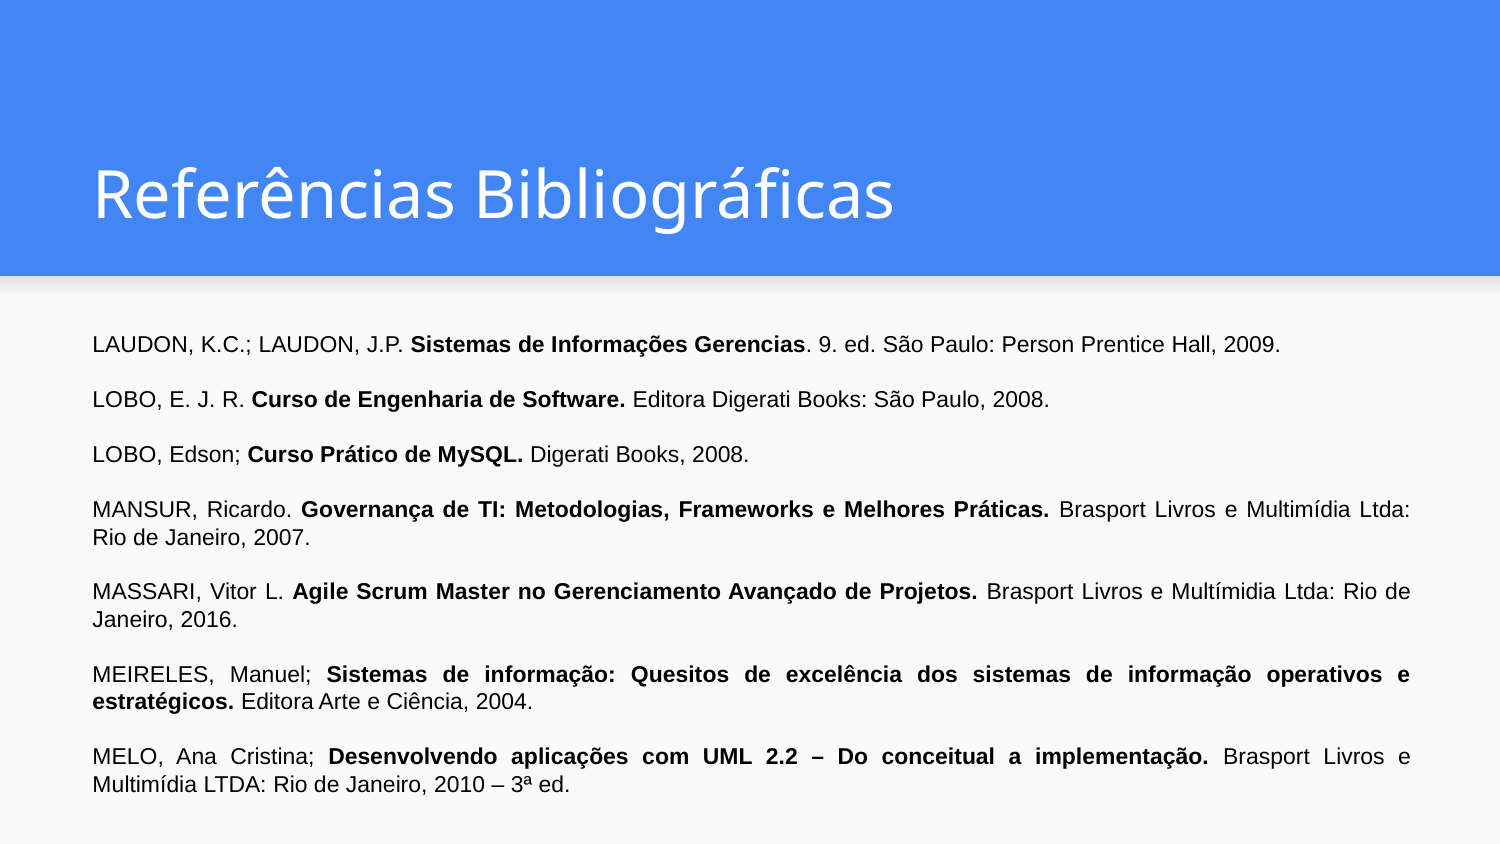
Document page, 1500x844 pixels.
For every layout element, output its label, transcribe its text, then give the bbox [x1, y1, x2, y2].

list LAUDON, K.C.; LAUDON, J.P. Sistemas de Informações Gerencias. 9. ed. São Paulo: Person Prentice Hall, 2009. LOBO, E. J. R. Curso de Engenharia de Software. Editora Digerati Books: São Paulo, 2008. LOBO, Edson; Curso Prático de MySQL. Digerati Books, 2008. MANSUR, Ricardo. Governança de TI: Metodologias, Frameworks e Melhores Práticas. Brasport Livros e Multimídia Ltda: Rio de Janeiro, 2007. MASSARI, Vitor L. Agile Scrum Master no Gerenciamento Avançado de Projetos. Brasport Livros e Multímidia Ltda: Rio de Janeiro, 2016. MEIRELES, Manuel; Sistemas de informação: Quesitos de excelência dos sistemas de informação operativos e estratégicos. Editora Arte e Ciência, 2004. MELO, Ana Cristina; Desenvolvendo aplicações com UML 2.2 – Do conceitual a implementação. Brasport Livros e Multimídia LTDA: Rio de Janeiro, 2010 – 3ª ed. [77, 314, 1427, 760]
title Referências Bibliográficas [77, 121, 1427, 248]
